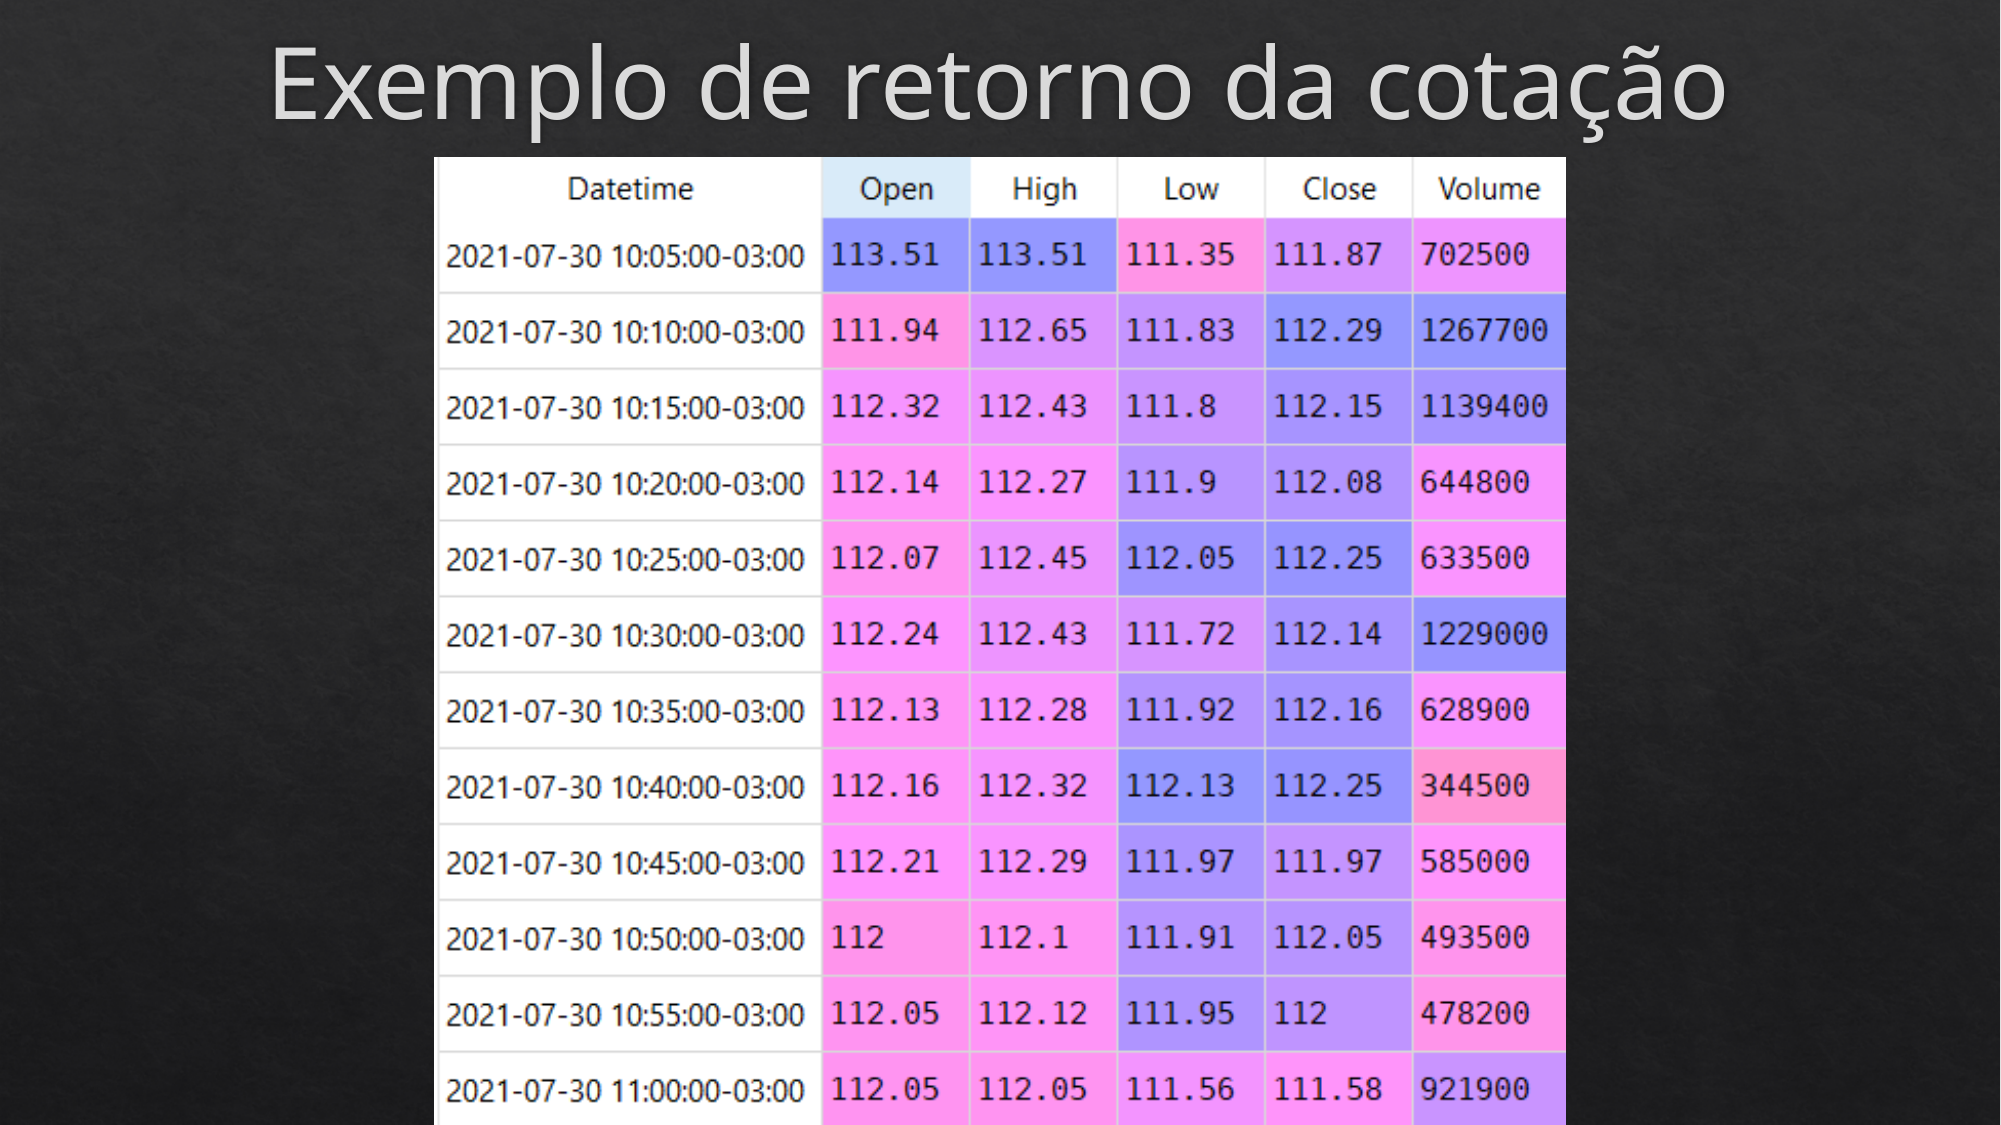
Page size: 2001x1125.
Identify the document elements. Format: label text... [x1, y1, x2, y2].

picture [434, 157, 1566, 1125]
title Exemplo de retorno da cotação [149, 0, 1849, 160]
